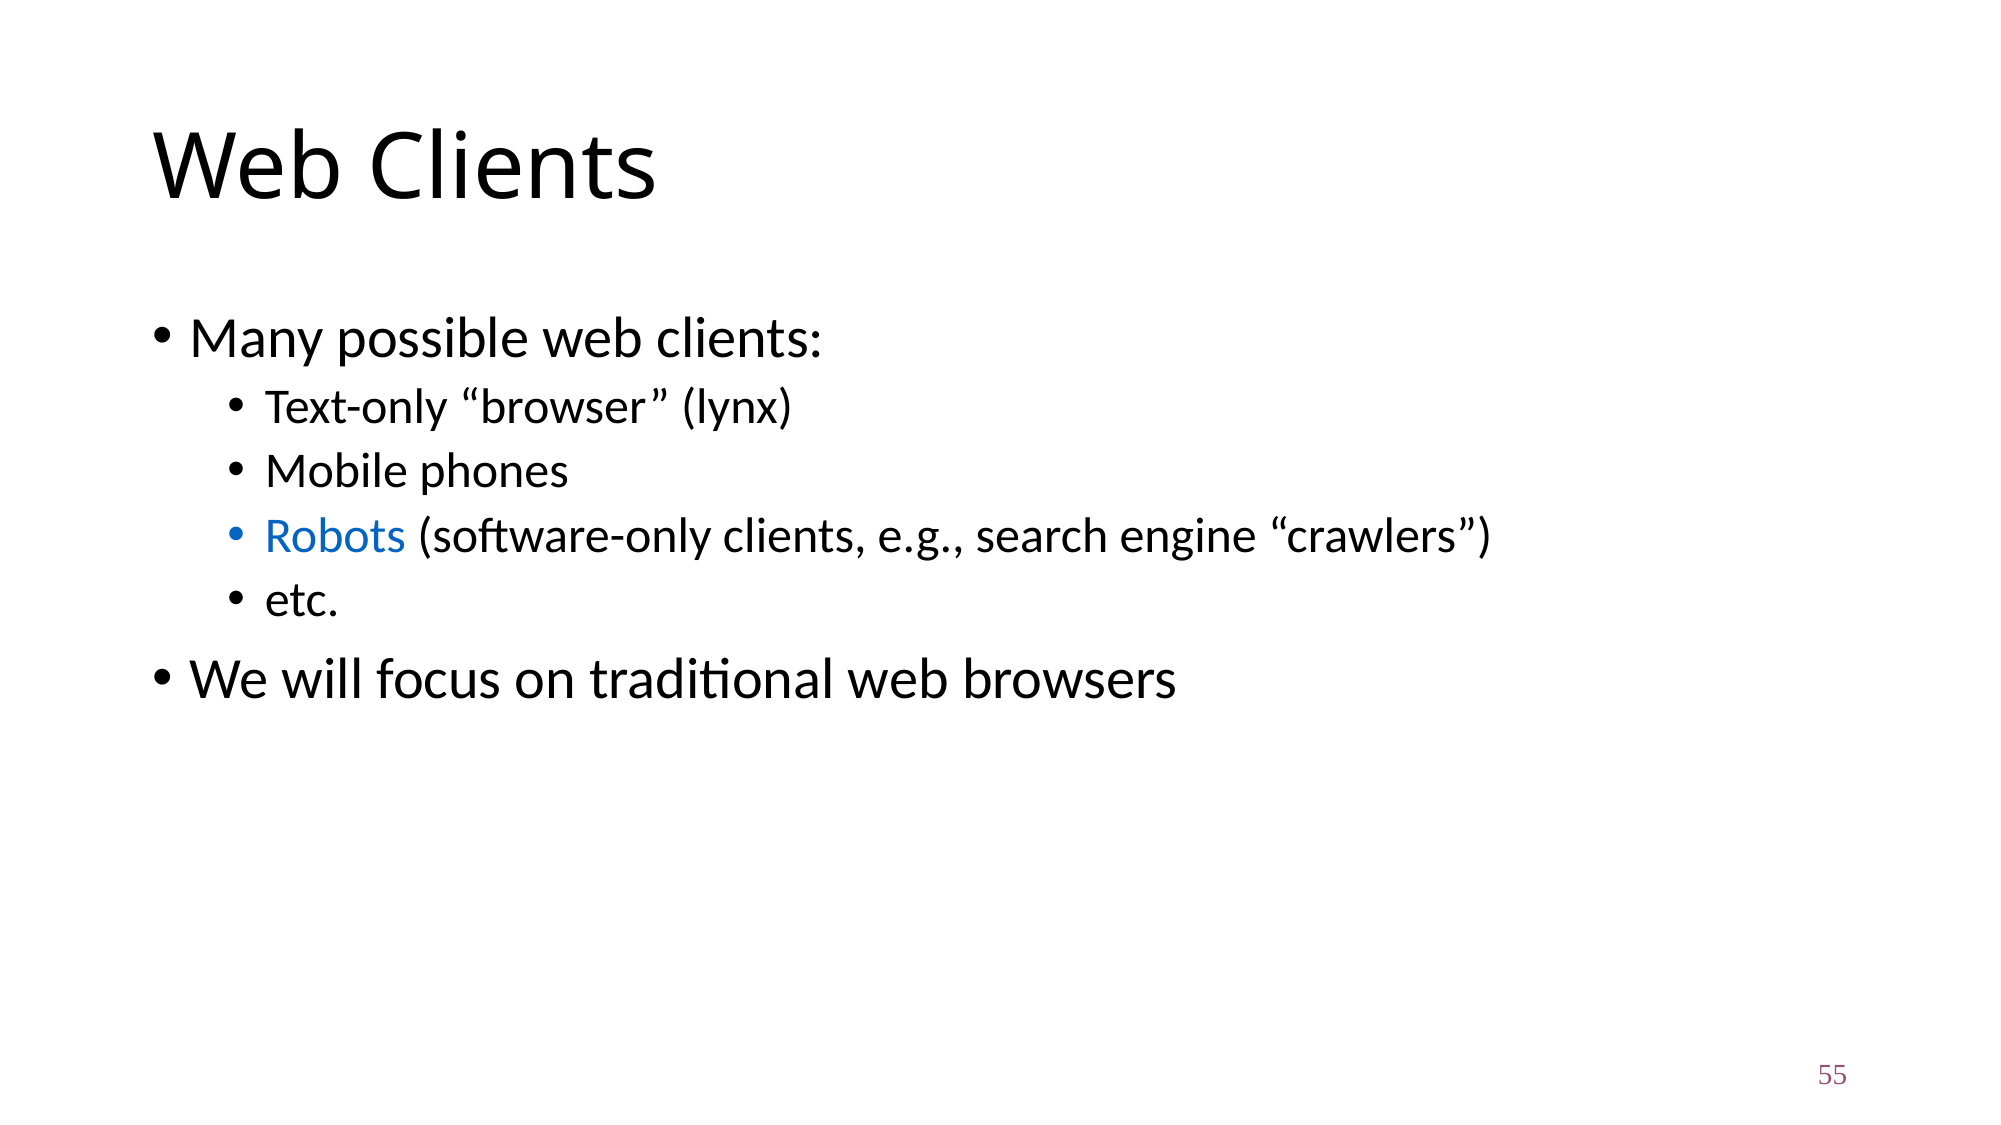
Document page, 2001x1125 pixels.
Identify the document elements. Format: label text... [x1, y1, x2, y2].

title Web Clients [137, 59, 1863, 278]
list Many possible web clients: Text-only “browser” (lynx) Mobile phones Robots (software-only clients, e.g., search engine “crawlers”) etc. We will focus on traditional web browsers [137, 299, 1863, 1014]
slide_number 55 [1412, 1042, 1863, 1103]
